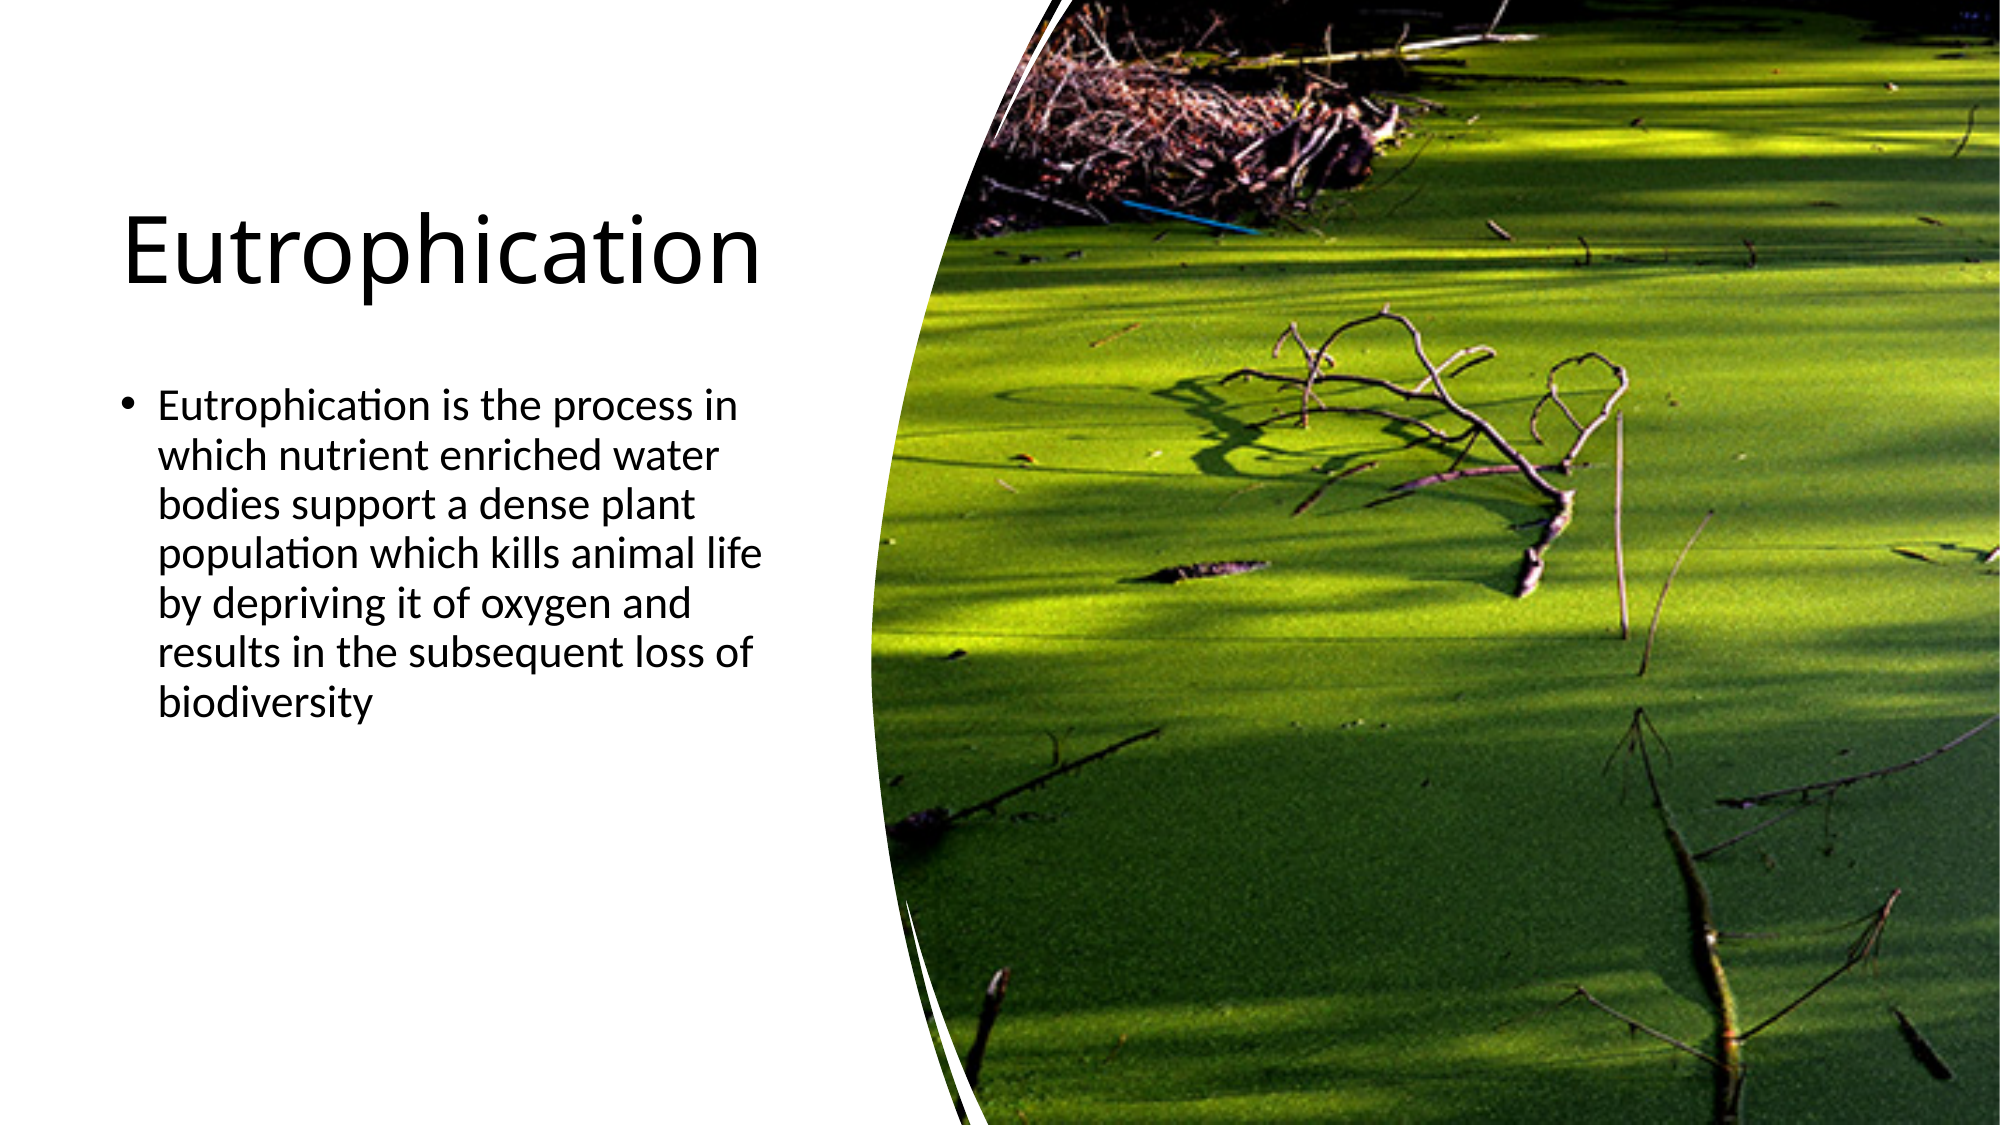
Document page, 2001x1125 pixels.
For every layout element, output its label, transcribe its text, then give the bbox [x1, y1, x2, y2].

title Eutrophication [105, 176, 822, 312]
picture [871, 0, 2000, 1125]
list Eutrophication is the process in which nutrient enriched water bodies support a dense plant population which kills animal life by depriving it of oxygen and results in the subsequent loss of biodiversity [105, 373, 802, 919]
